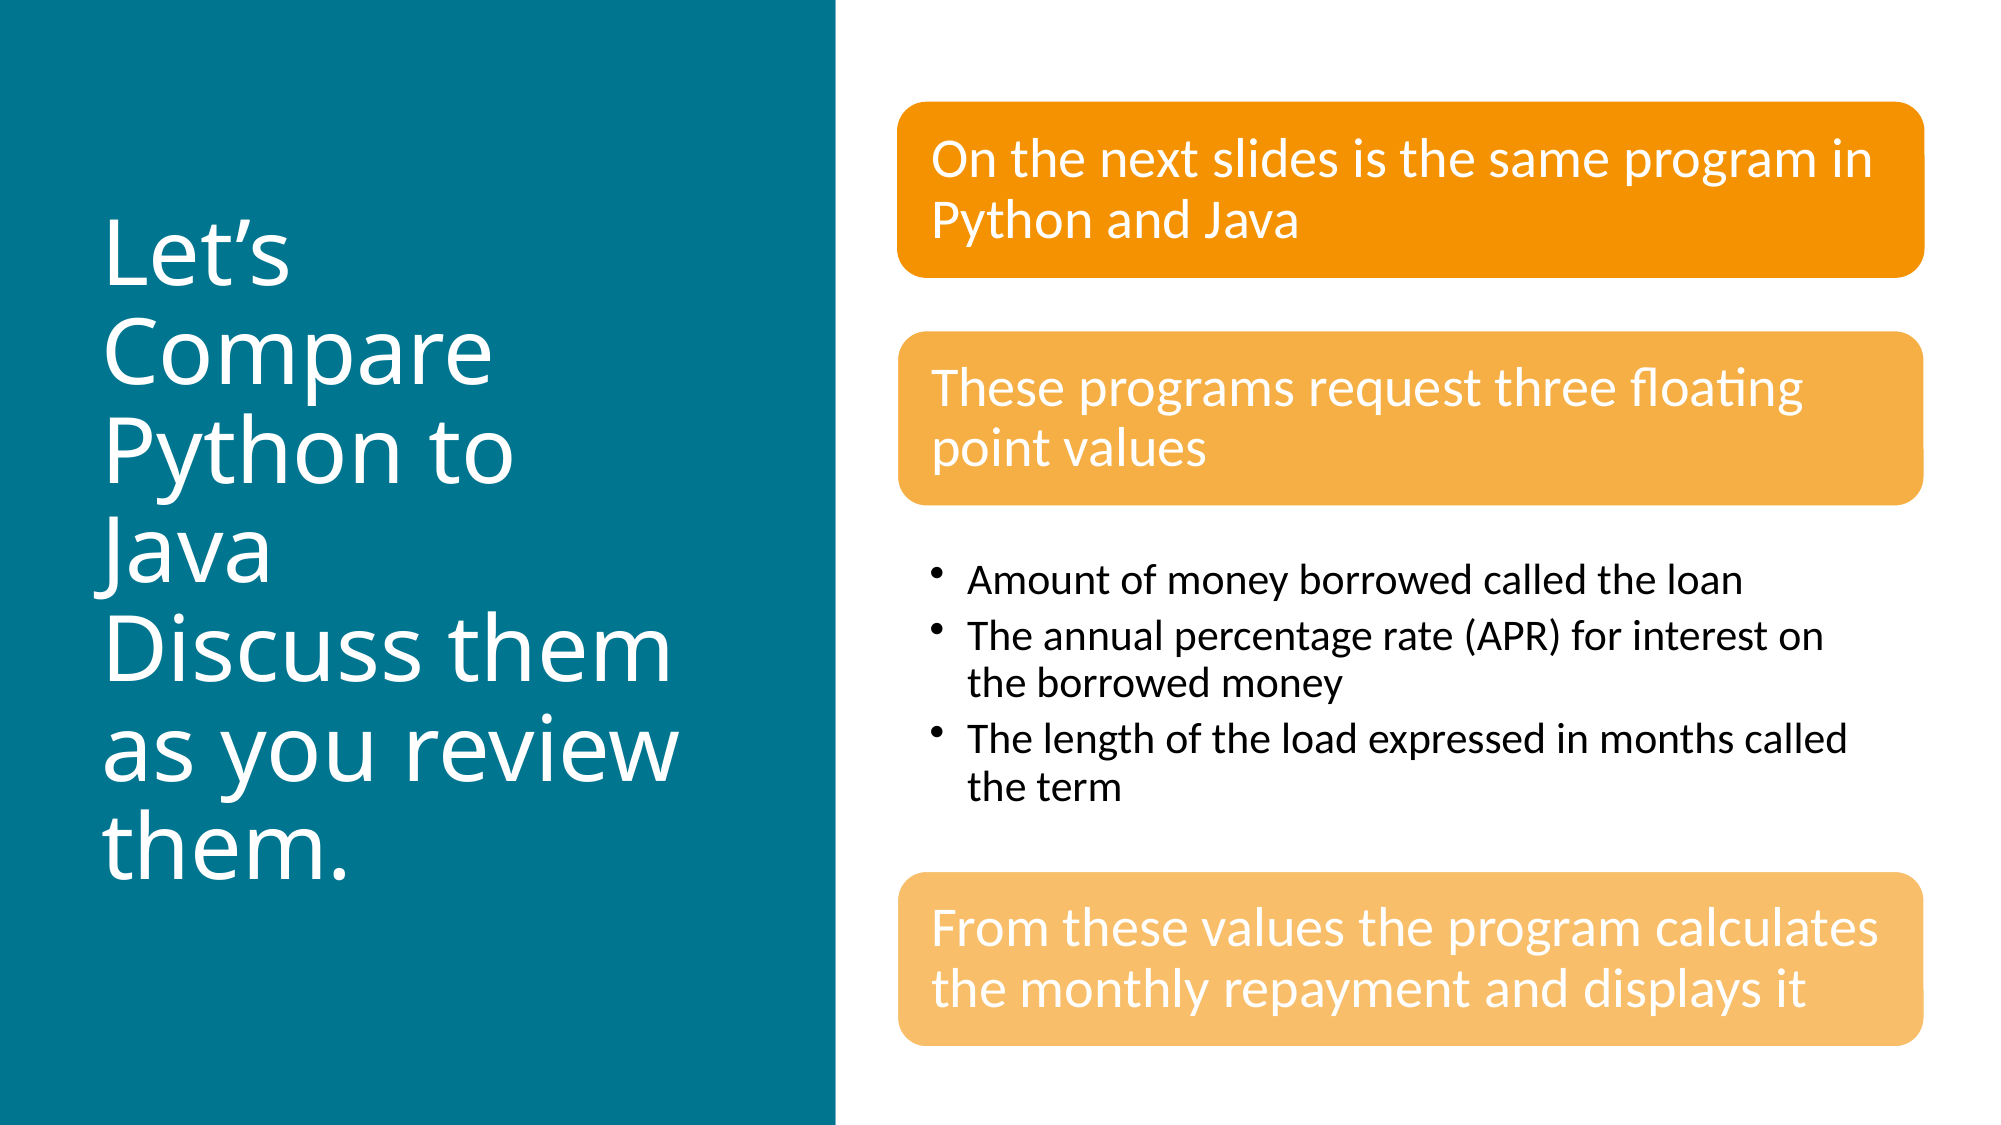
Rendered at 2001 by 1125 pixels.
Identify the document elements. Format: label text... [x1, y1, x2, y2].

title Let’s Compare Python to Java Discuss them as you review them. [86, 101, 711, 1005]
text_box [0, 0, 836, 1125]
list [897, 101, 1925, 1087]
